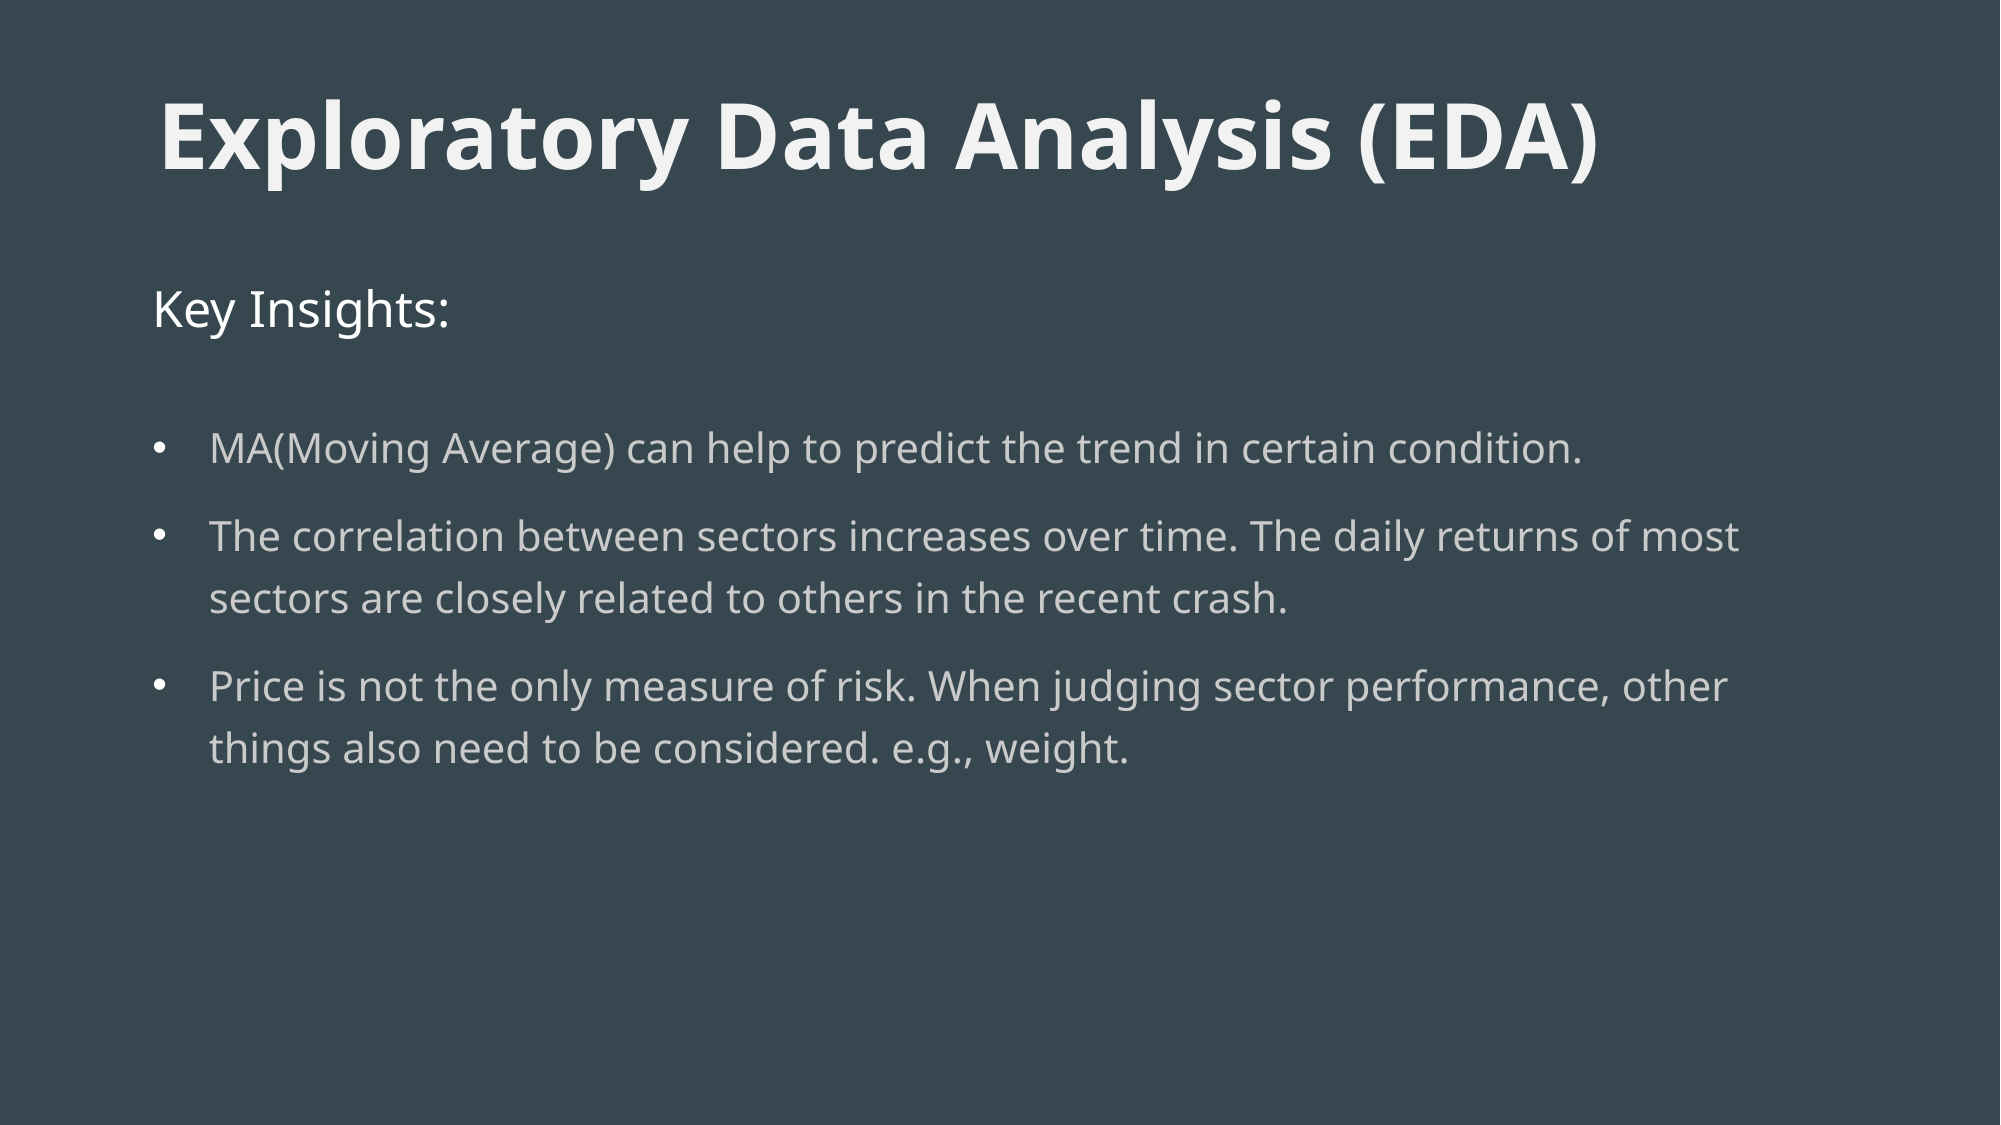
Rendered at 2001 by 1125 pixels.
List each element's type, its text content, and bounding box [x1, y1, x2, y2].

text_box Exploratory Data Analysis (EDA) [142, 82, 1642, 209]
text_box Key Insights: MA(Moving Average) can help to predict the trend in certain condition. The correlation between sectors increases over time. The daily returns of most sectors are closely related to others in the recent crash. Price is not the only measure of risk. When judging sector performance, other things also need to be considered. e.g., weight. [137, 269, 1863, 827]
